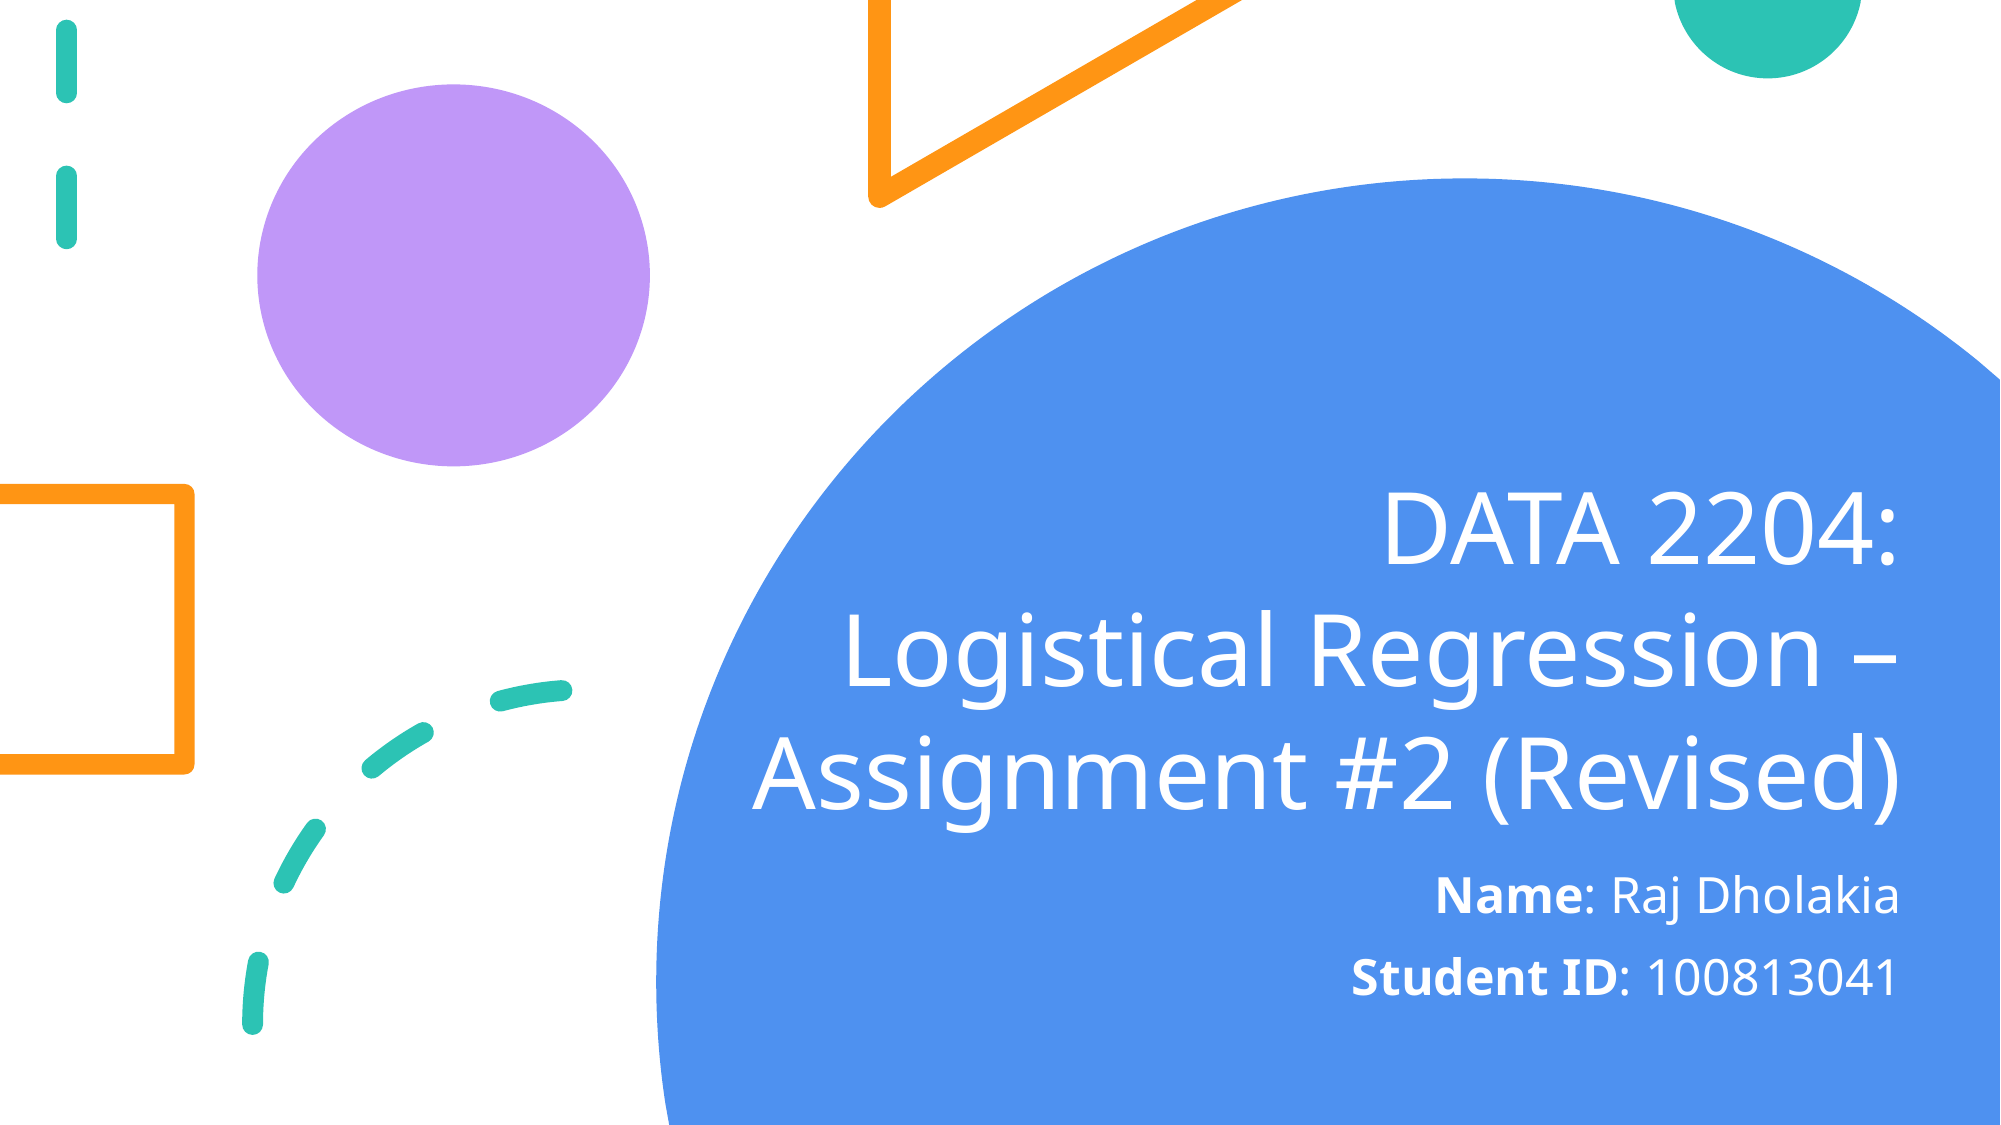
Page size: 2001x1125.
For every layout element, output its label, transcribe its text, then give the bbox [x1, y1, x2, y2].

title DATA 2204: Logistical Regression – Assignment #2 (Revised) [653, 450, 1917, 842]
subtitle Name: Raj Dholakia Student ID: 100813041 [835, 856, 1917, 1020]
